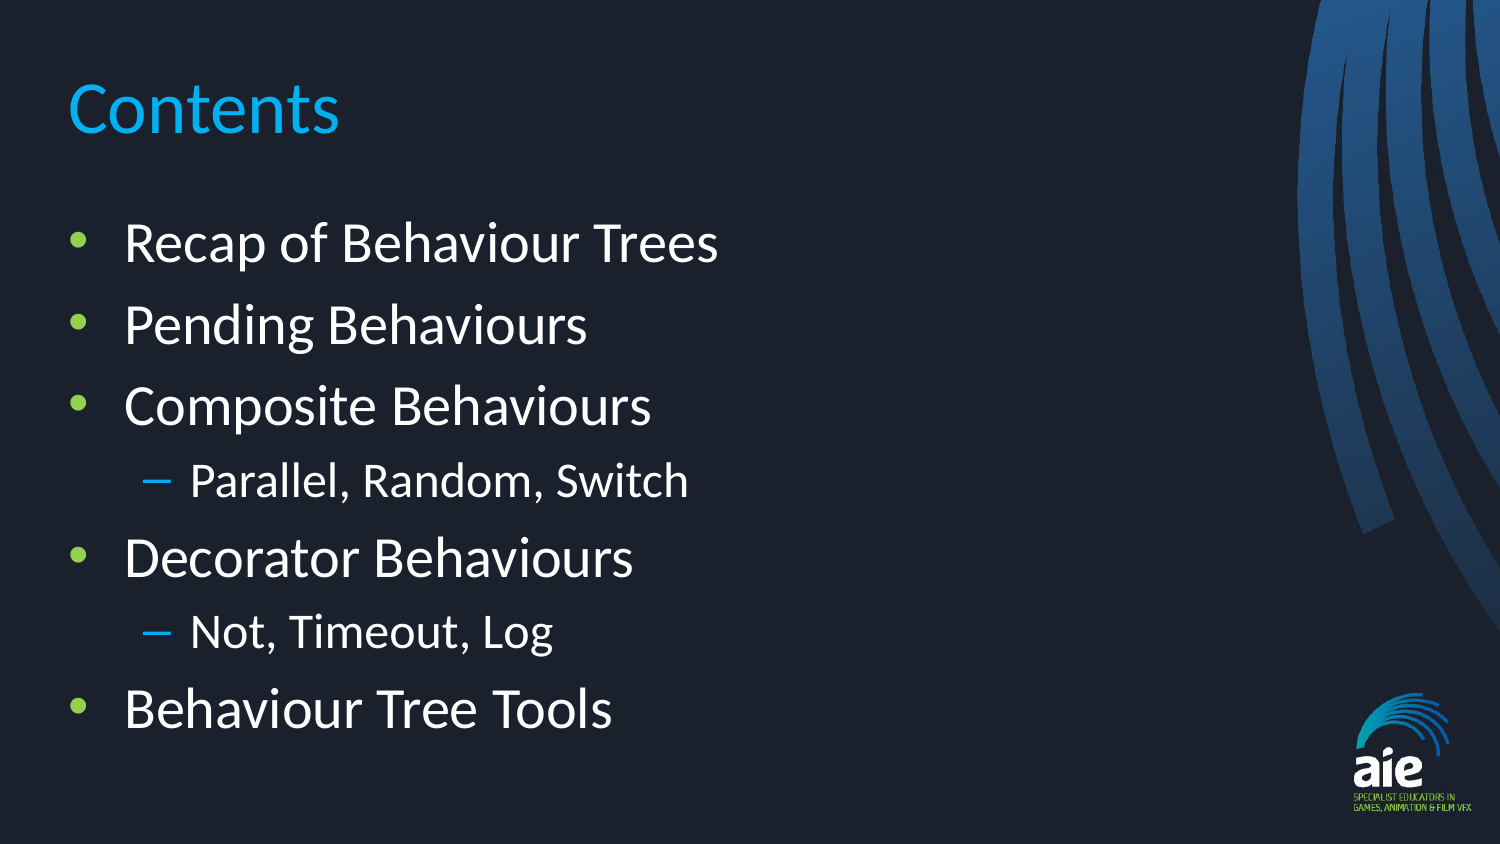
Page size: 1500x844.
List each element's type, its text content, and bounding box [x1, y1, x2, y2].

title Contents [53, 33, 1425, 175]
picture [0, 0, 1500, 844]
list Recap of Behaviour Trees Pending Behaviours Composite Behaviours Parallel, Random, Switch Decorator Behaviours Not, Timeout, Log Behaviour Tree Tools [53, 196, 1376, 754]
